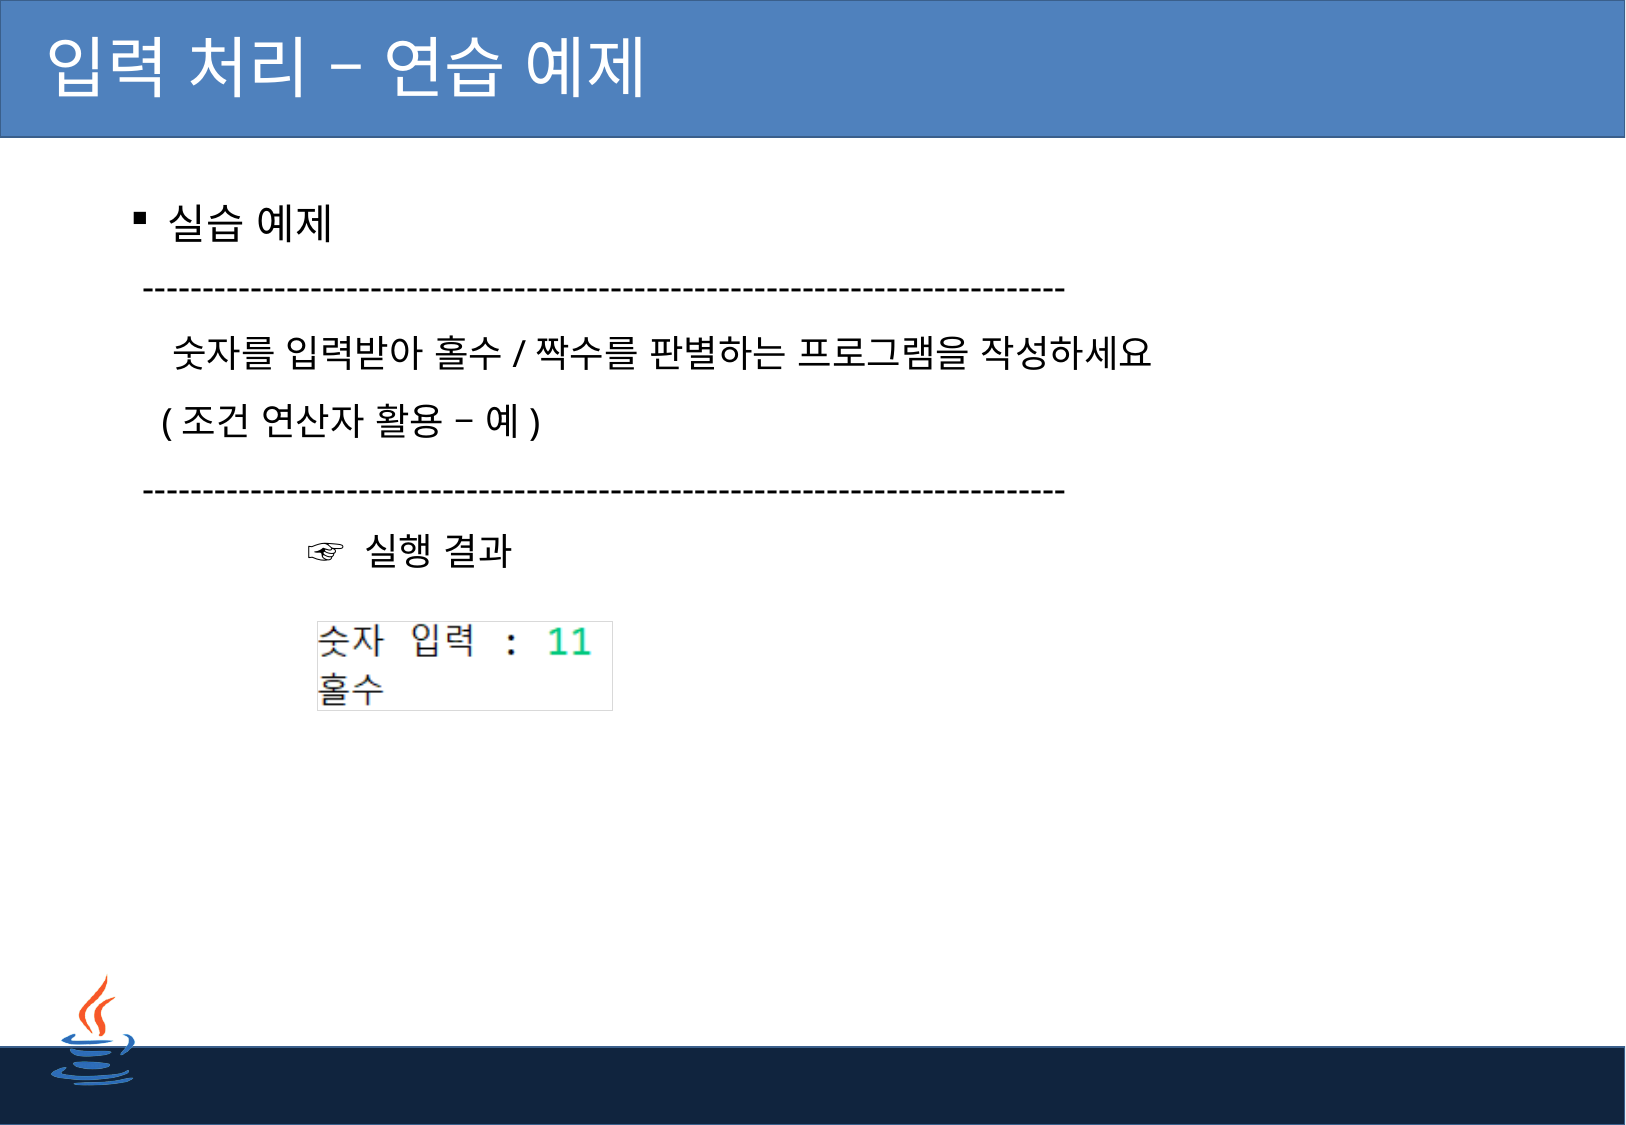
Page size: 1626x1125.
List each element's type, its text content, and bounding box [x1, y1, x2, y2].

picture [317, 621, 613, 712]
picture [38, 973, 151, 1086]
text_box 실습 예제 [115, 196, 1451, 315]
text_box 입력 처리 – 연습 예제 [0, 0, 1037, 136]
text_box ☞ 실행 결과 [292, 520, 612, 581]
text_box ----------------------------------------------------------------------------- 숫자를 입력받아 홀수/짝수를 판별하는 프로그램을 작성하세요 (조건 연산자 활용 – 예) ----------------------------------------------------------------------------- [127, 255, 1473, 518]
